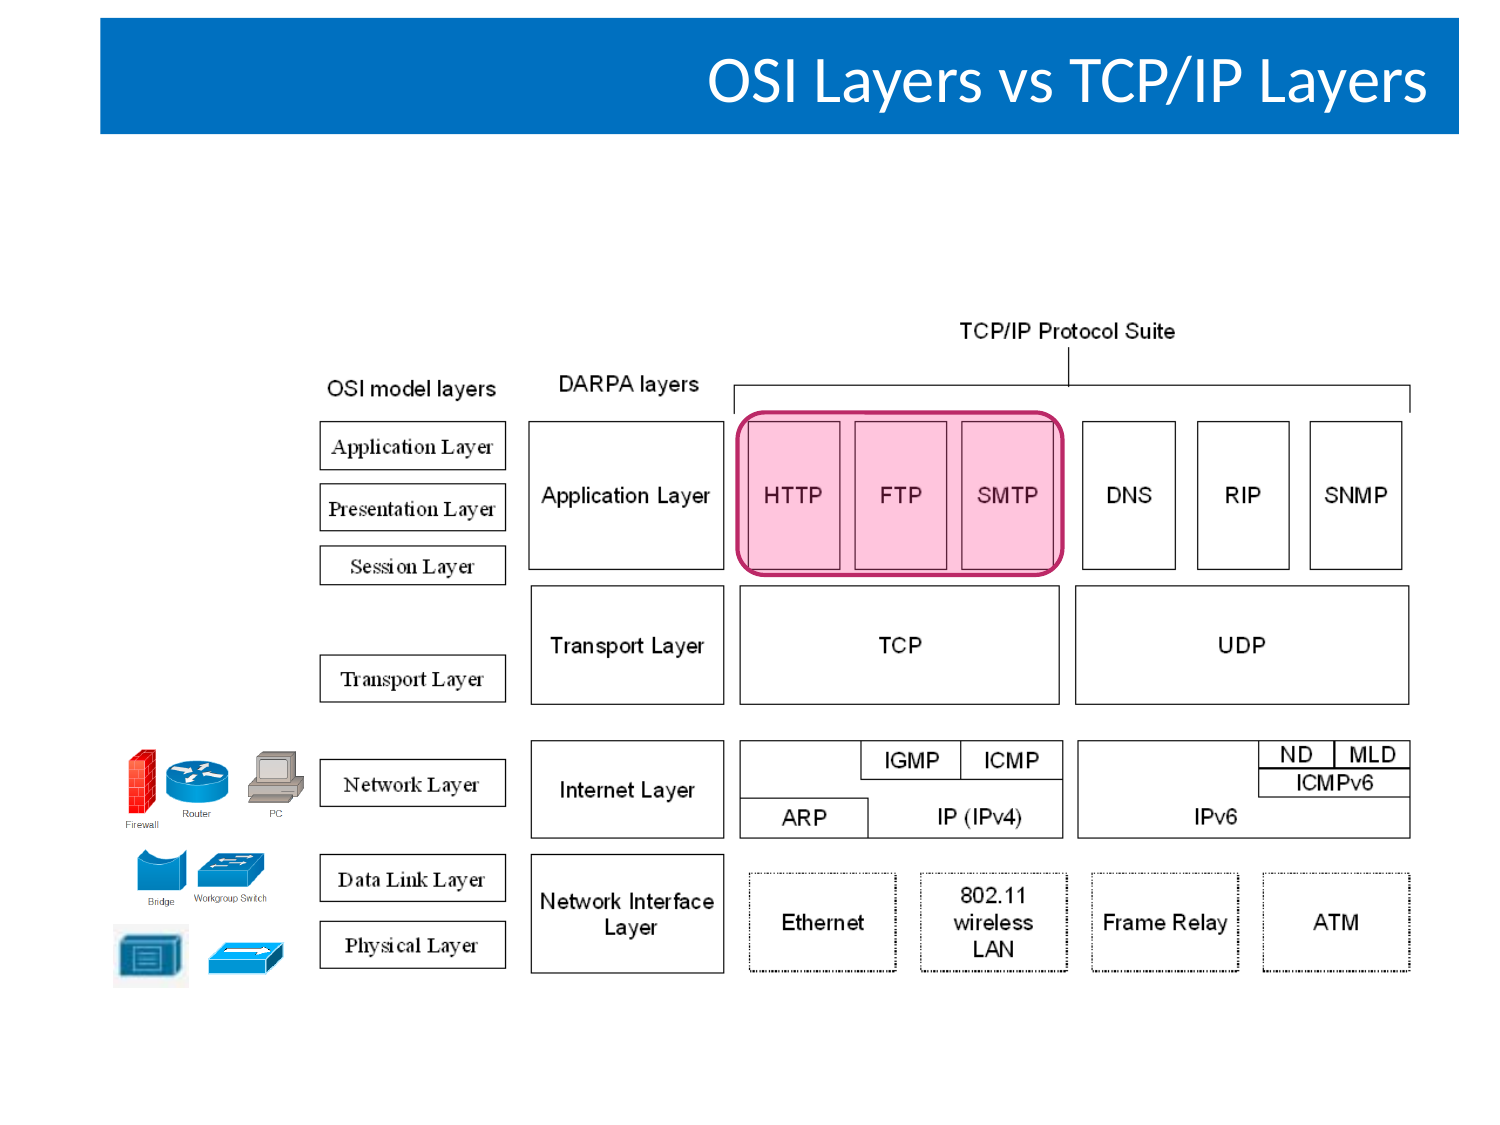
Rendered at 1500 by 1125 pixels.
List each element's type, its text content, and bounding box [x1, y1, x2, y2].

picture [315, 312, 1413, 976]
picture [124, 749, 304, 832]
title OSI Layers vs TCP/IP Layers [100, 17, 1459, 135]
picture [201, 937, 288, 978]
picture [113, 924, 189, 988]
picture [137, 849, 267, 907]
